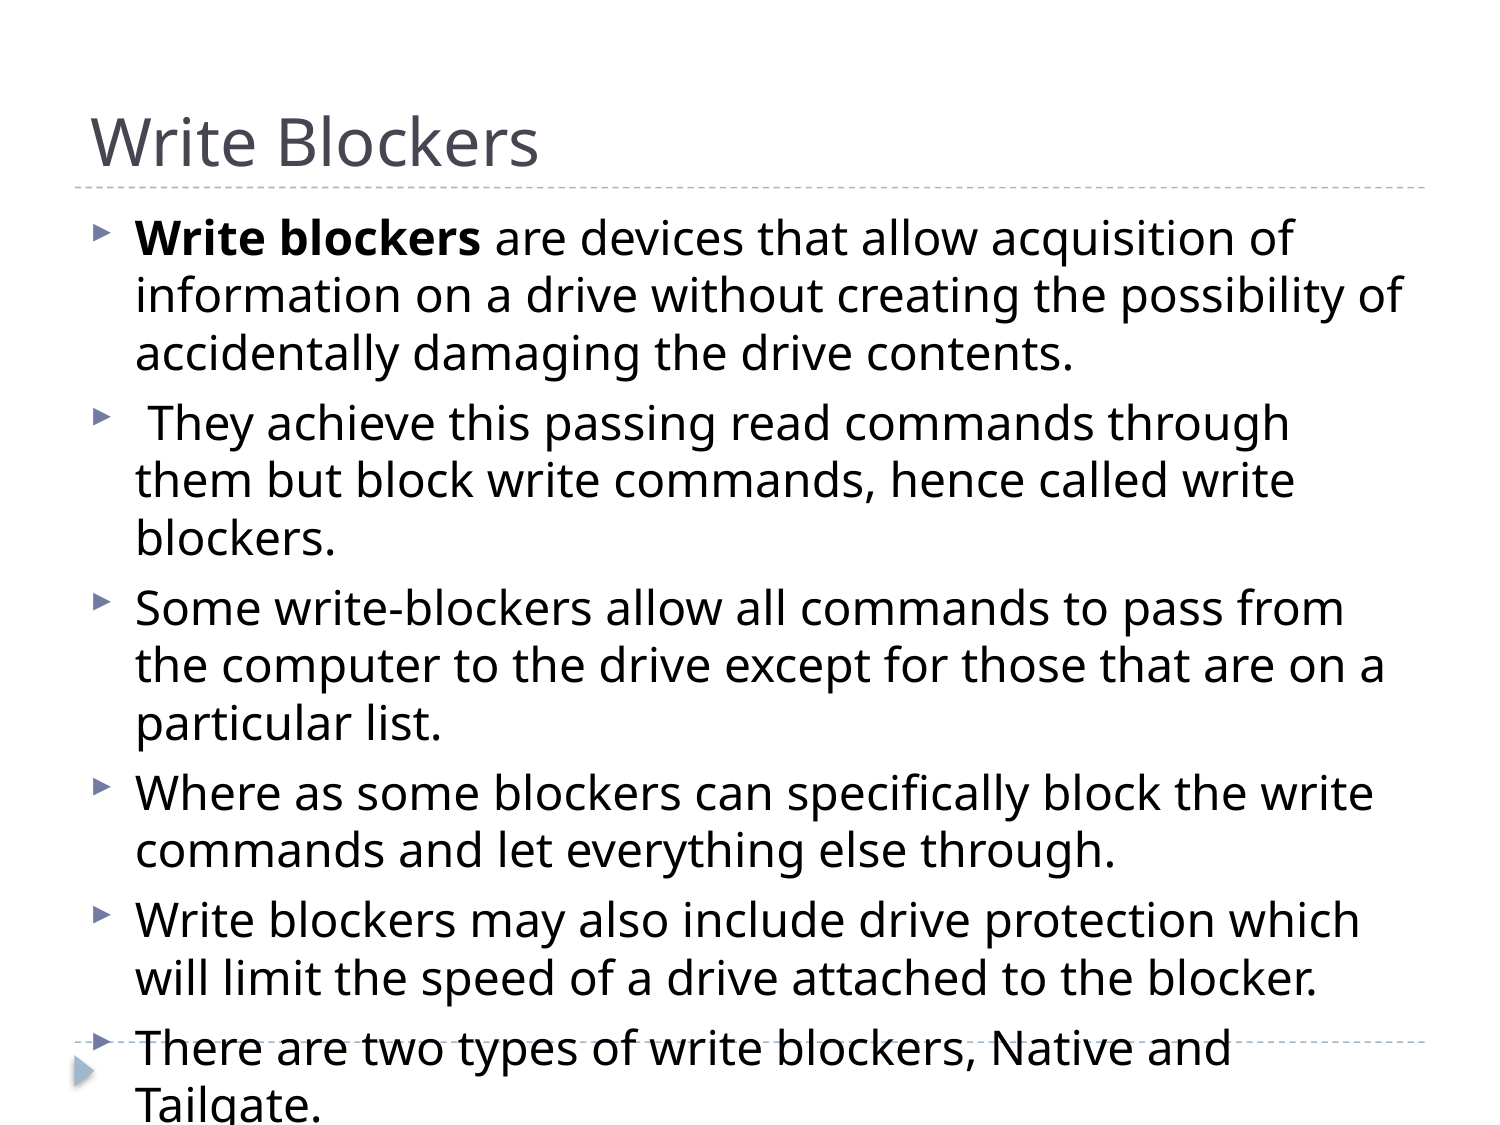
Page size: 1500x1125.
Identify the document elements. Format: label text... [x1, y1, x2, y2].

list Write blockers are devices that allow acquisition of information on a drive without creating the possibility of accidentally damaging the drive contents. They achieve this passing read commands through them but block write commands, hence called write blockers. Some write-blockers allow all commands to pass from the computer to the drive except for those that are on a particular list. Where as some blockers can specifically block the write commands and let everything else through. Write blockers may also include drive protection which will limit the speed of a drive attached to the blocker. There are two types of write blockers, Native and Tailgate. [74, 199, 1426, 1038]
title Write Blockers [74, 24, 1426, 188]
